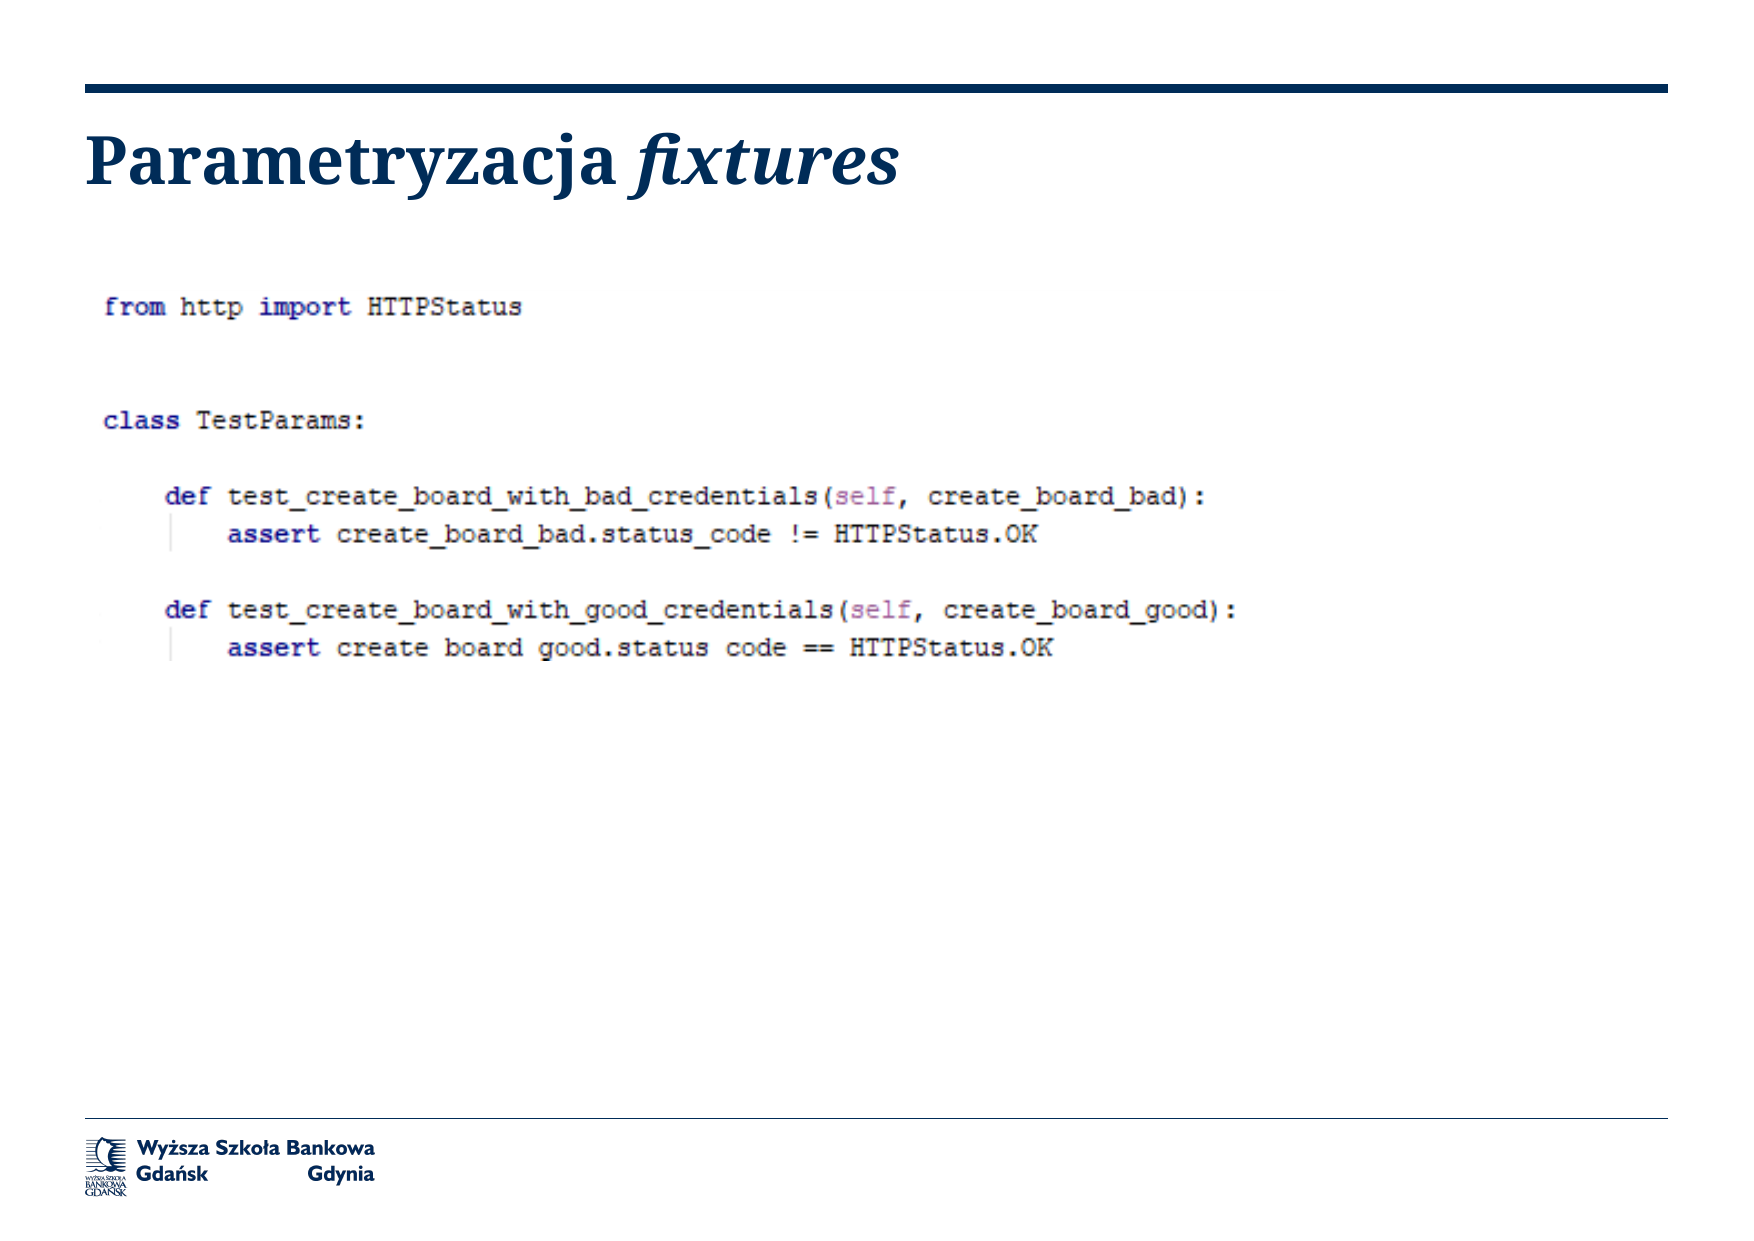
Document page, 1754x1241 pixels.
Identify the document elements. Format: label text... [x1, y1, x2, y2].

title Parametryzacja fixtures [85, 127, 1669, 200]
picture [85, 1137, 387, 1198]
picture [99, 289, 1287, 661]
